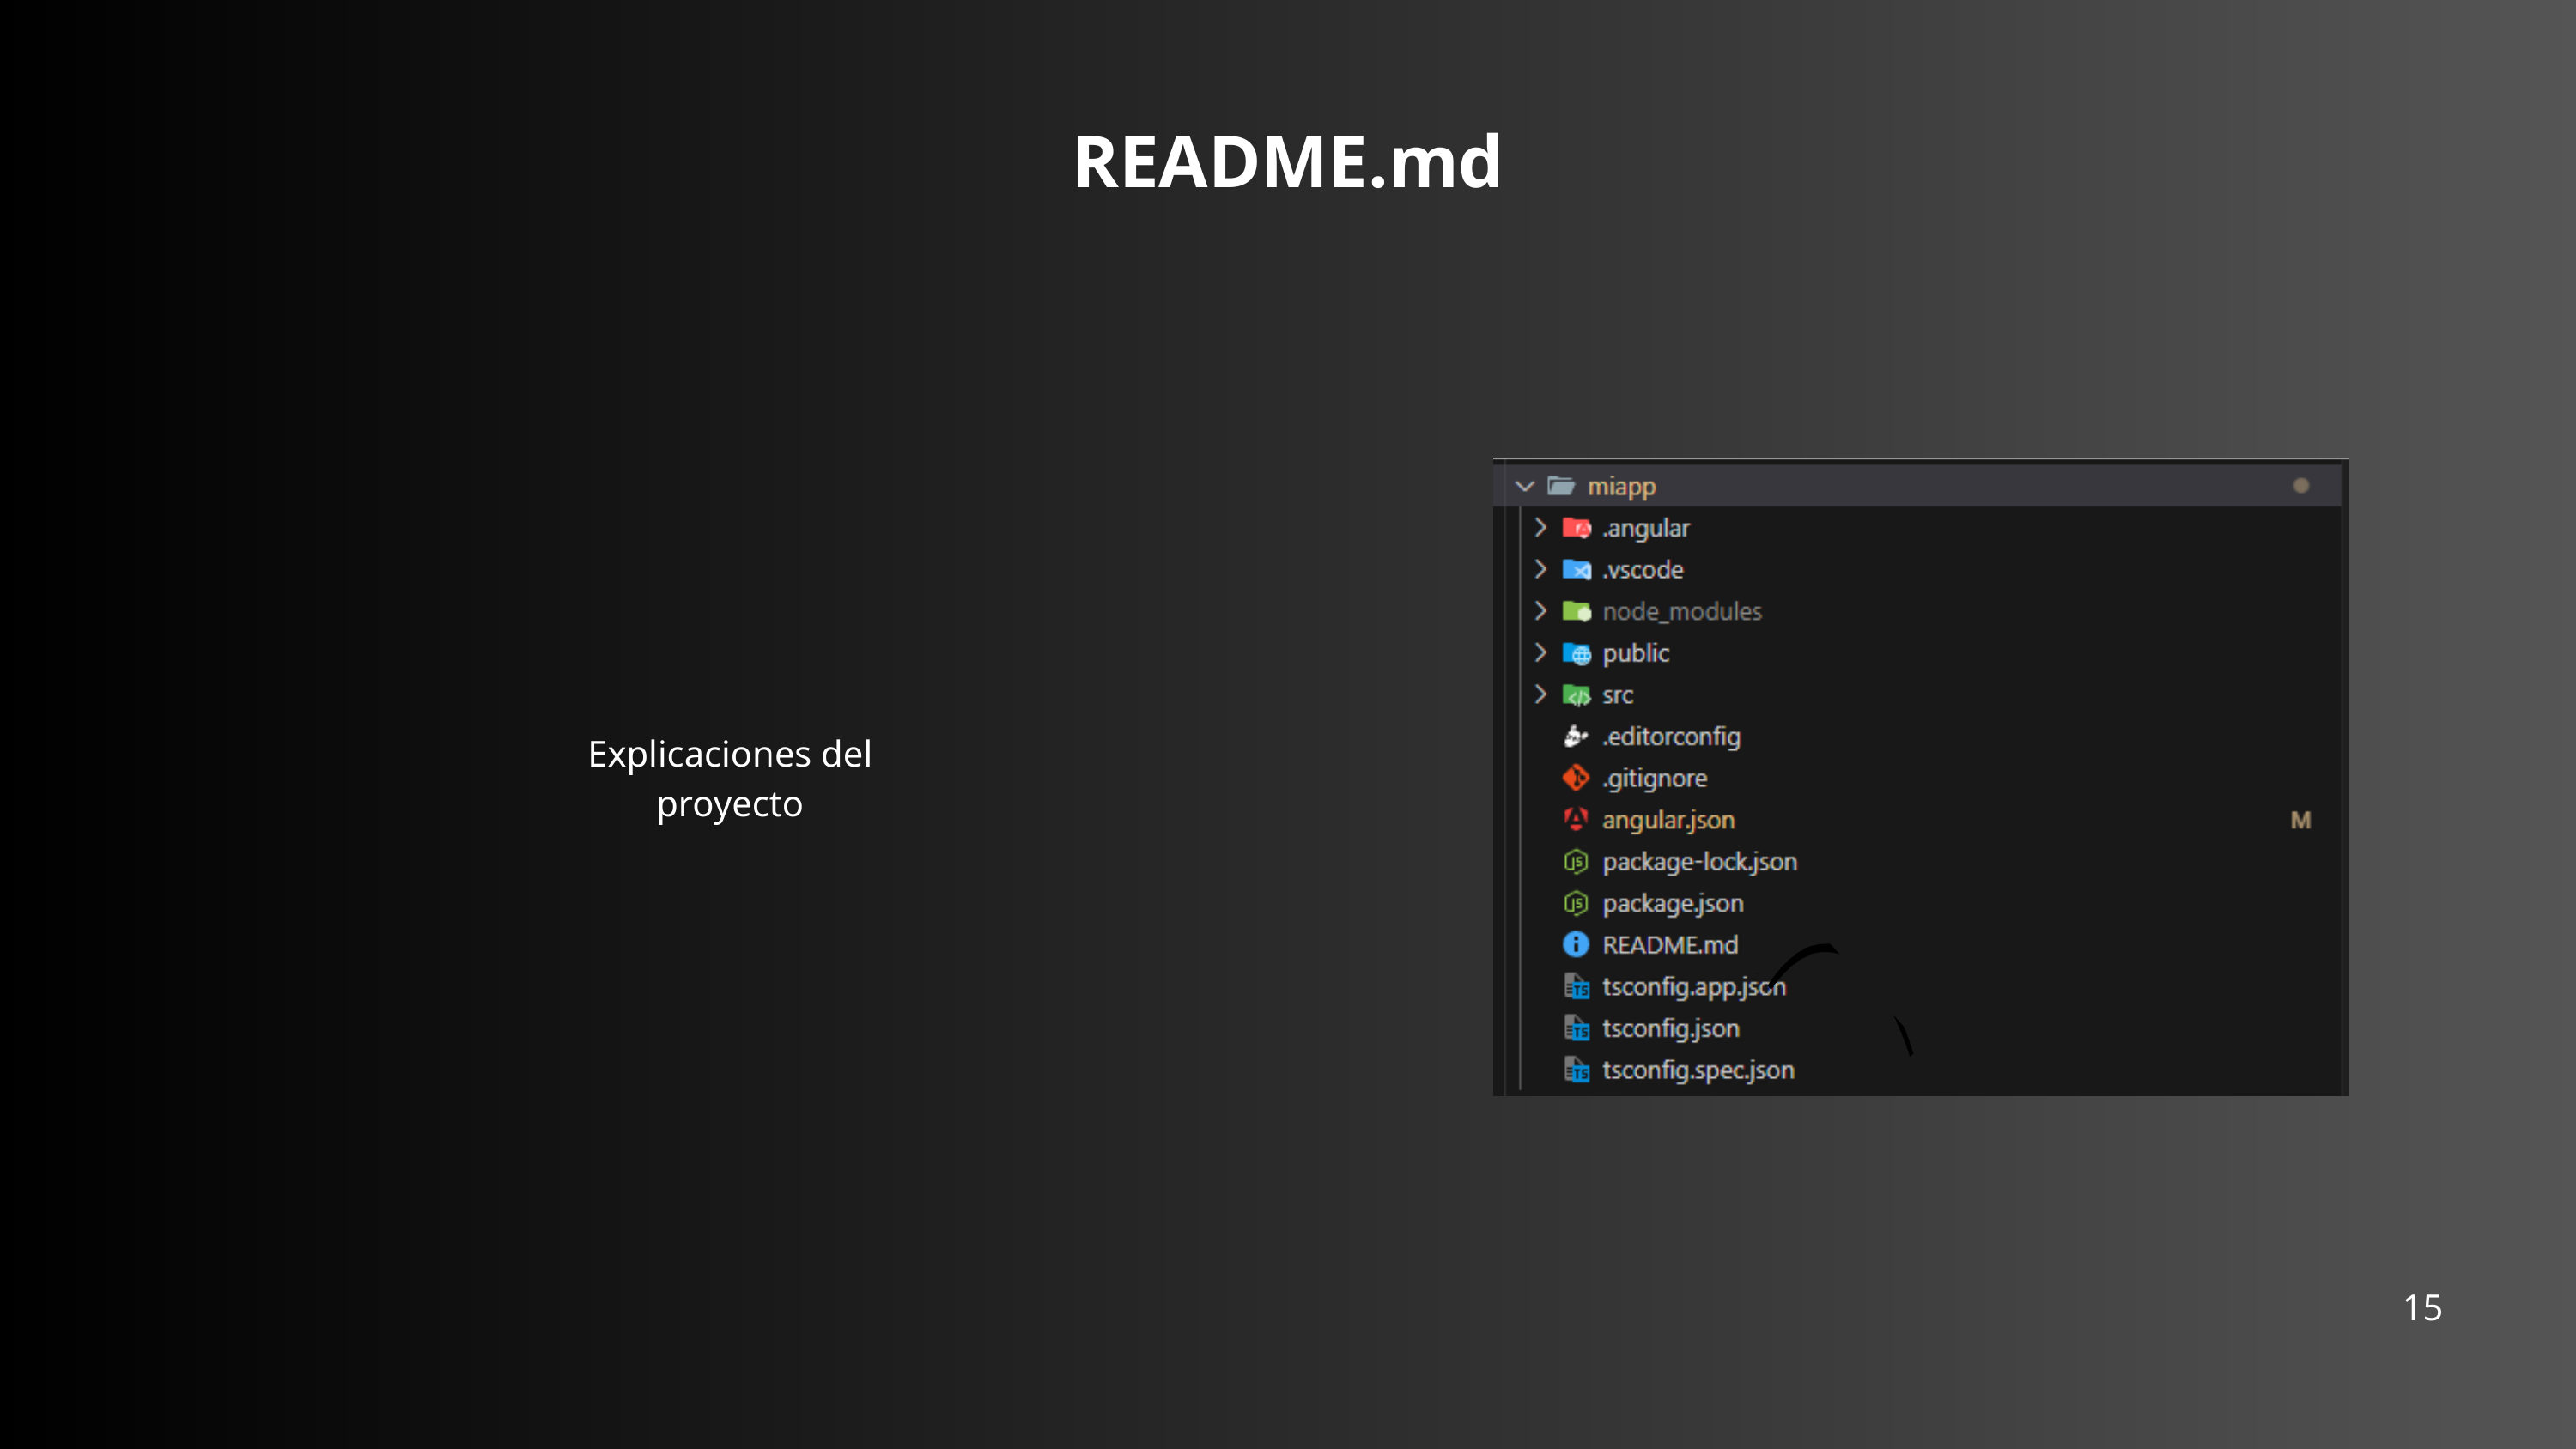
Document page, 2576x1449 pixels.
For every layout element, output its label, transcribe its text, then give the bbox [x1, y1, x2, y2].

text_box [1493, 458, 2350, 1097]
text_box README.md [1071, 101, 1505, 202]
text_box [1736, 901, 1922, 1096]
text_box 15 [2402, 1277, 2444, 1329]
text_box Explicaciones del proyecto [510, 724, 951, 875]
